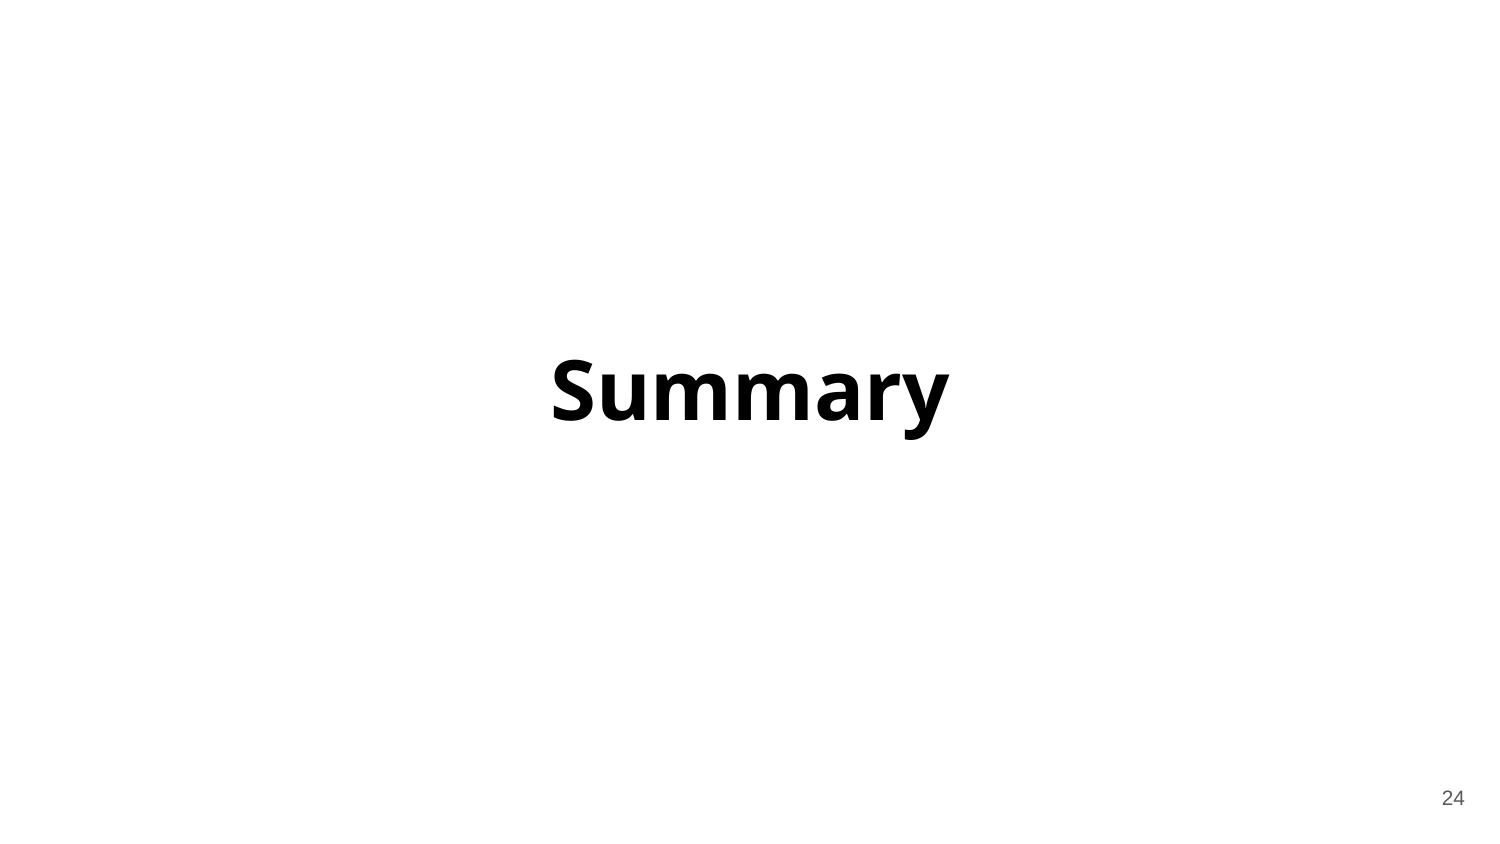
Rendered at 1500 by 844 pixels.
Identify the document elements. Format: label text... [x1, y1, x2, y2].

slide_number ‹#› [1389, 764, 1480, 830]
title Summary [51, 322, 1449, 416]
